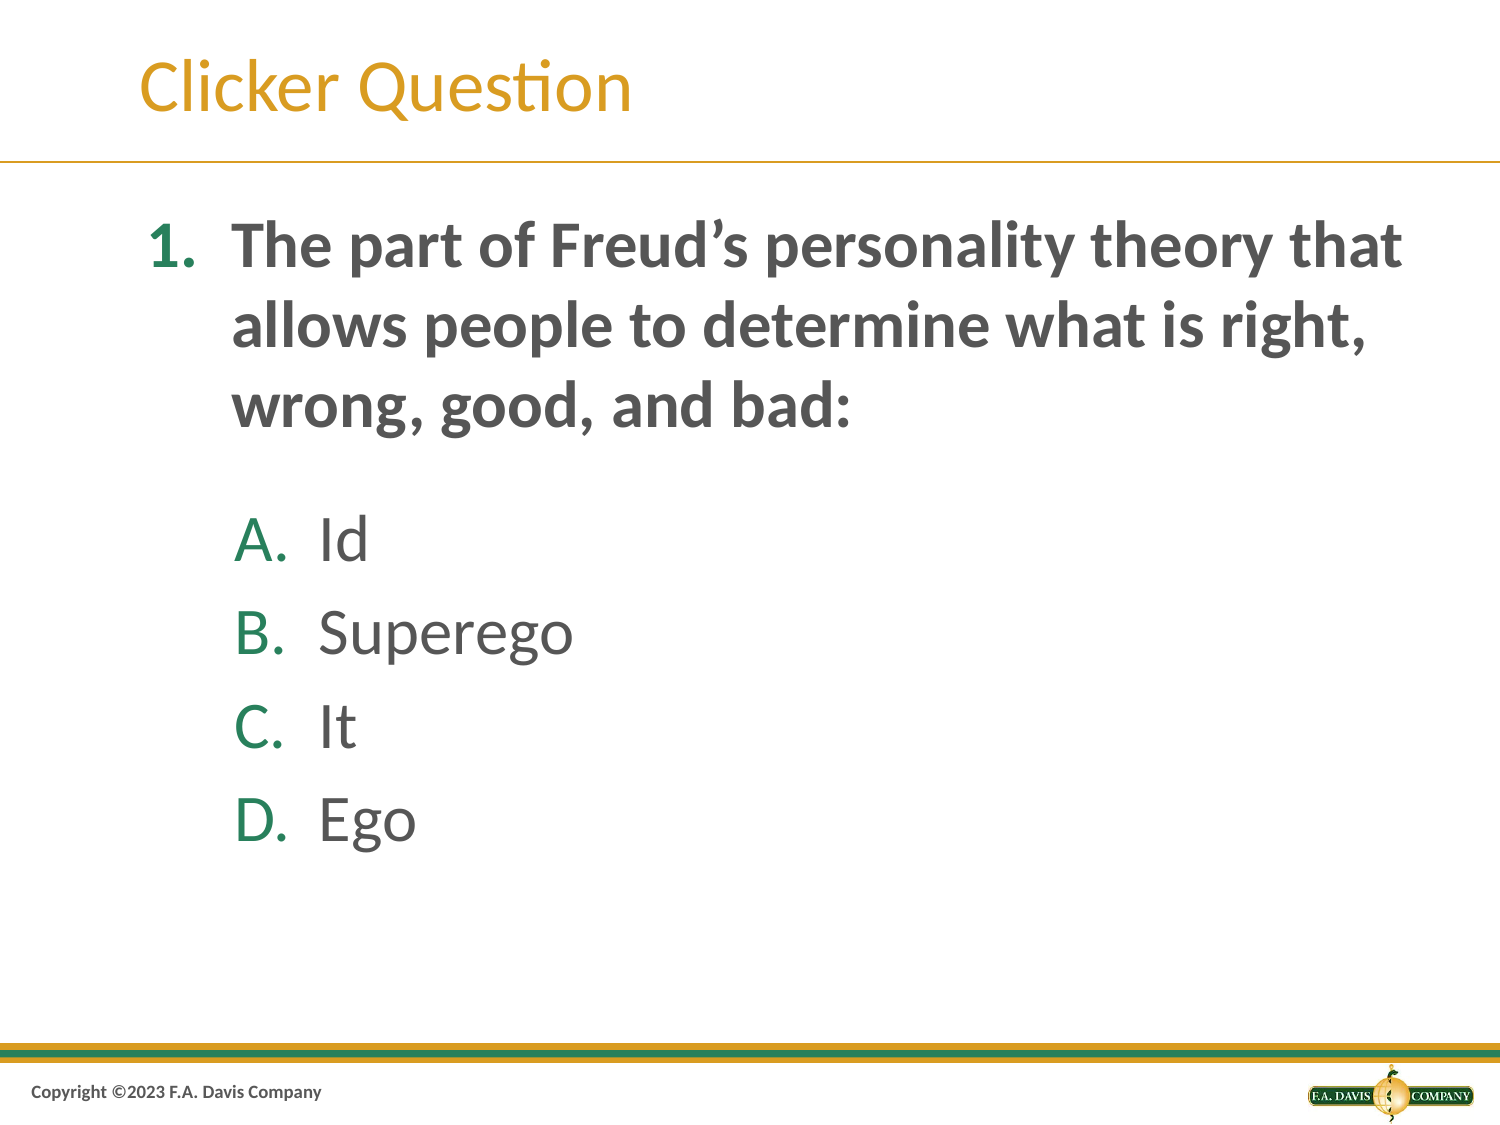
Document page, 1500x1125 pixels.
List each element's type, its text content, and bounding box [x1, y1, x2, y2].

picture [1308, 1064, 1474, 1124]
picture [0, 1043, 1500, 1050]
list The part of Freud’s personality theory that allows people to determine what is right, wrong, good, and bad: [75, 193, 1475, 463]
list Id Superego It Ego [162, 487, 1475, 863]
title Clicker Question [124, 38, 1475, 136]
picture [0, 1058, 1500, 1063]
